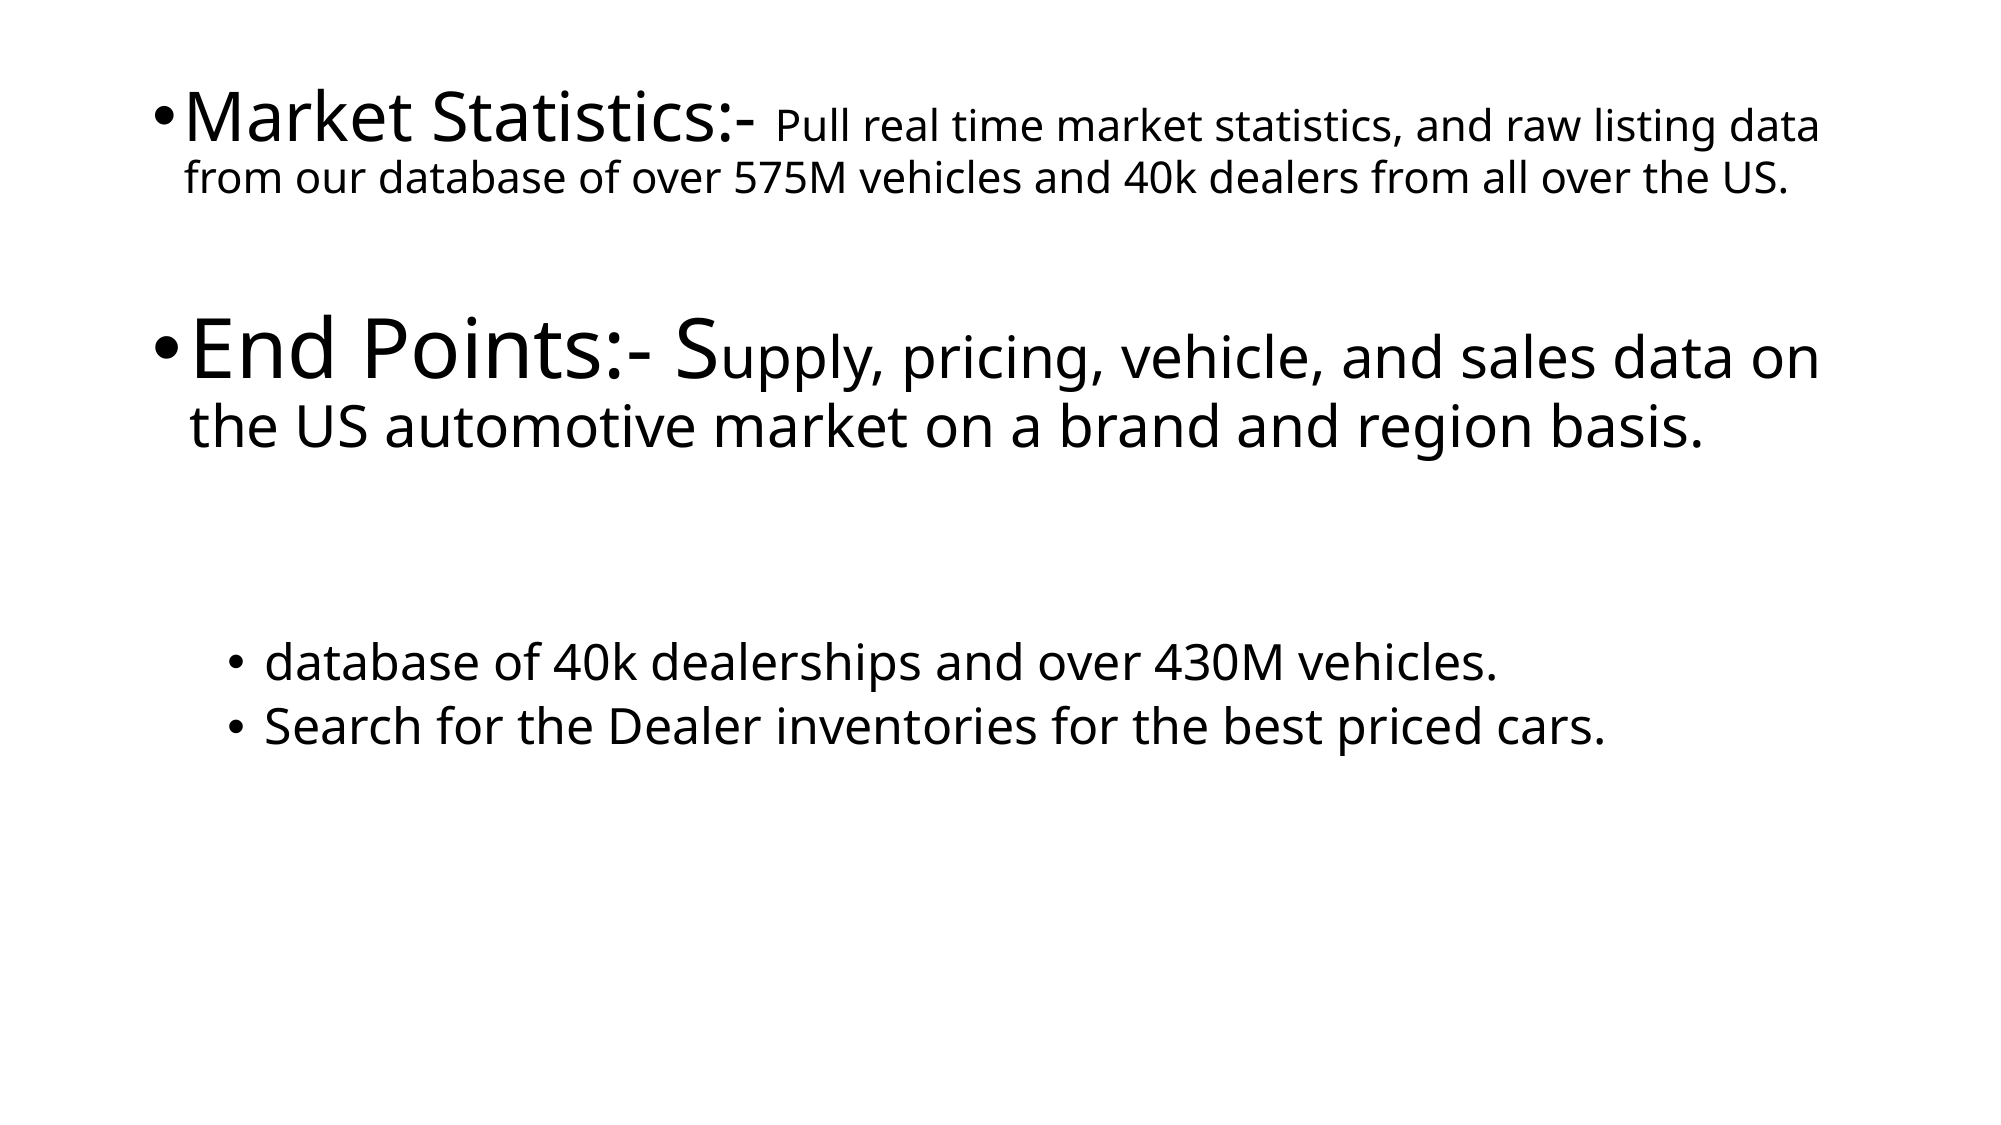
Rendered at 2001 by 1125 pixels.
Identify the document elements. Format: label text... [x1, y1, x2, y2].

title Market Statistics:- Pull real time market statistics, and raw listing data from our database of over 575M vehicles and 40k dealers from all over the US. [137, 59, 1863, 278]
list End Points:- Supply, pricing, vehicle, and sales data on the US automotive market on a brand and region basis. database of 40k dealerships and over 430M vehicles. Search for the Dealer inventories for the best priced cars. [137, 299, 1863, 1014]
